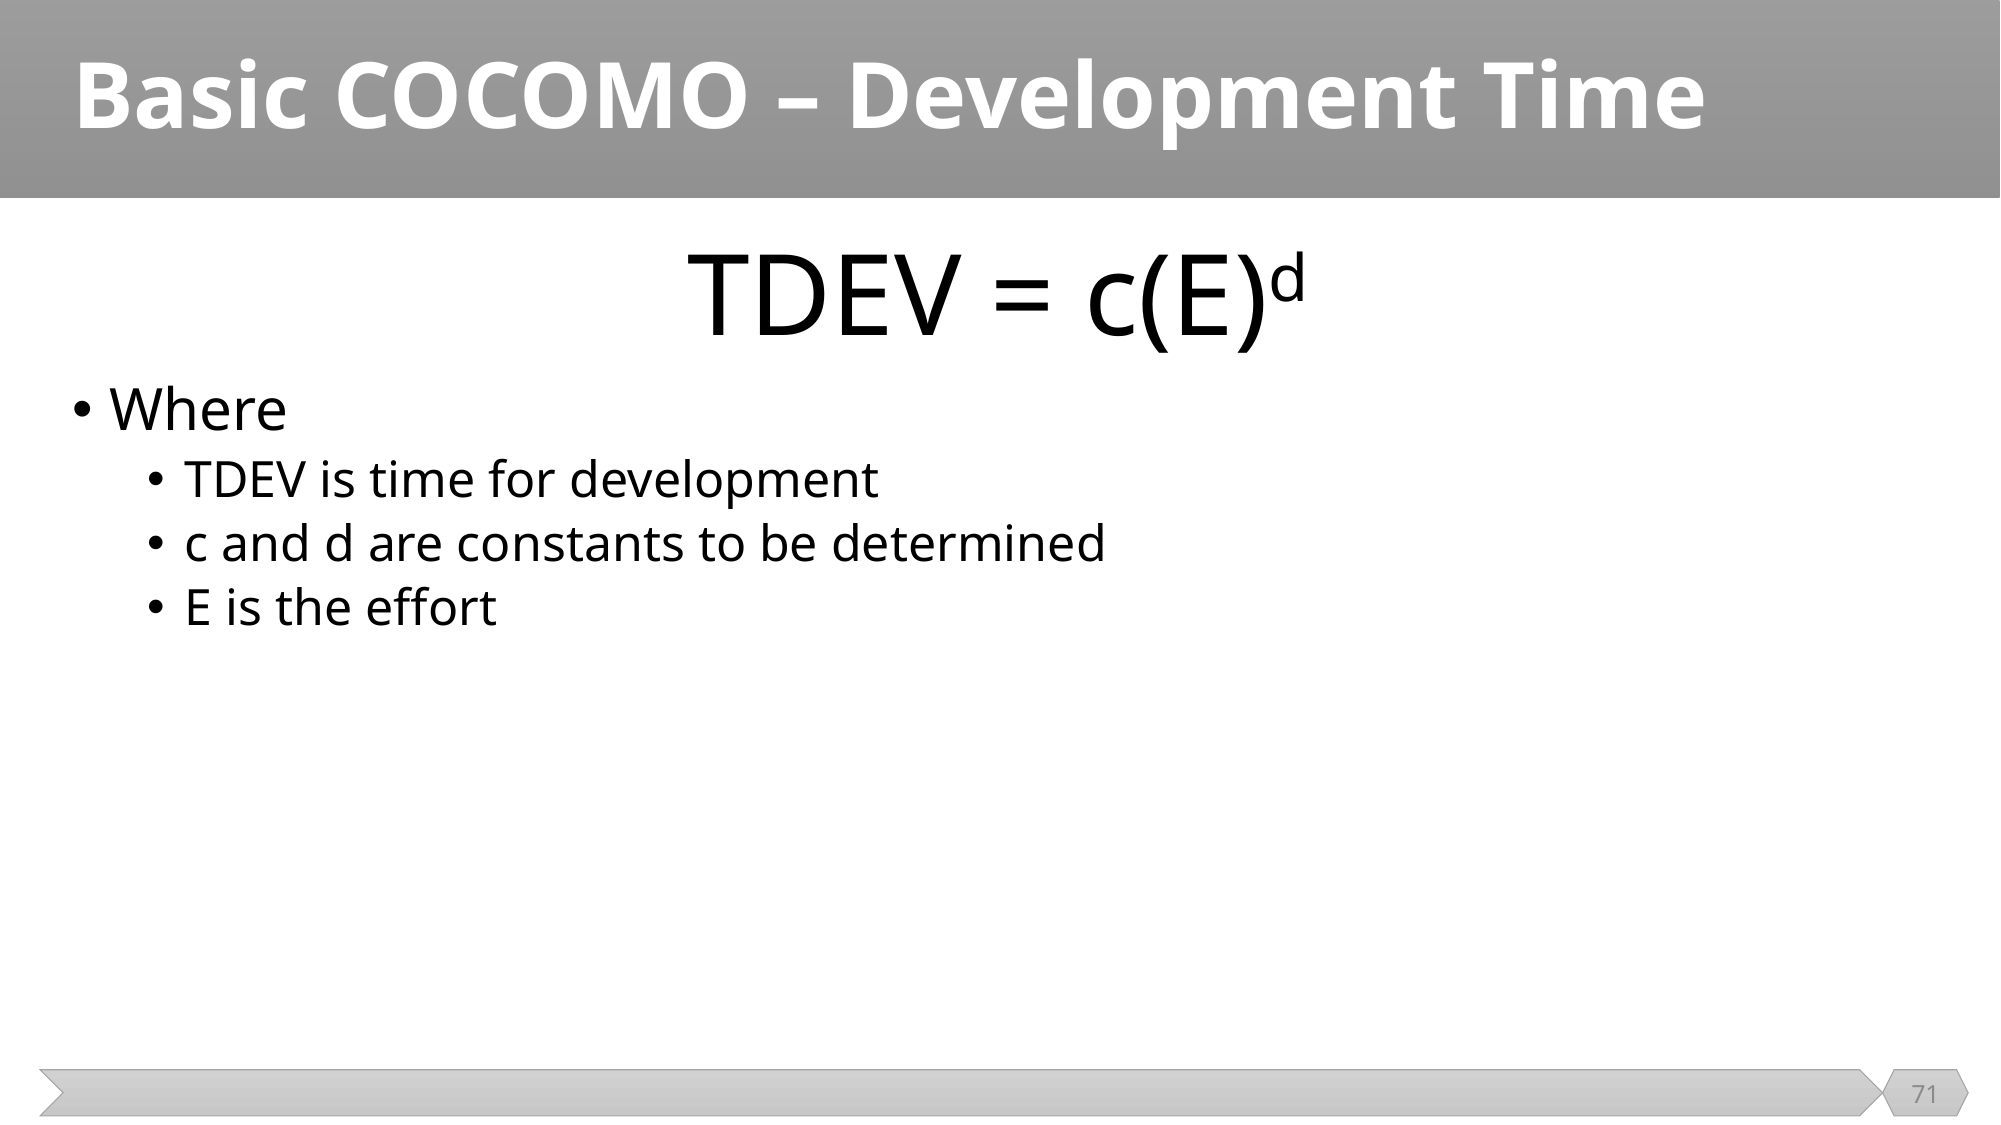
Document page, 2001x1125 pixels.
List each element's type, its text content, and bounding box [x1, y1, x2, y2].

title Basic COCOMO – Development Time [56, 0, 1969, 199]
slide_number 71 [1882, 1065, 1969, 1125]
list TDEV = c(E)d Where TDEV is time for development c and d are constants to be determined E is the effort [56, 230, 1969, 1010]
